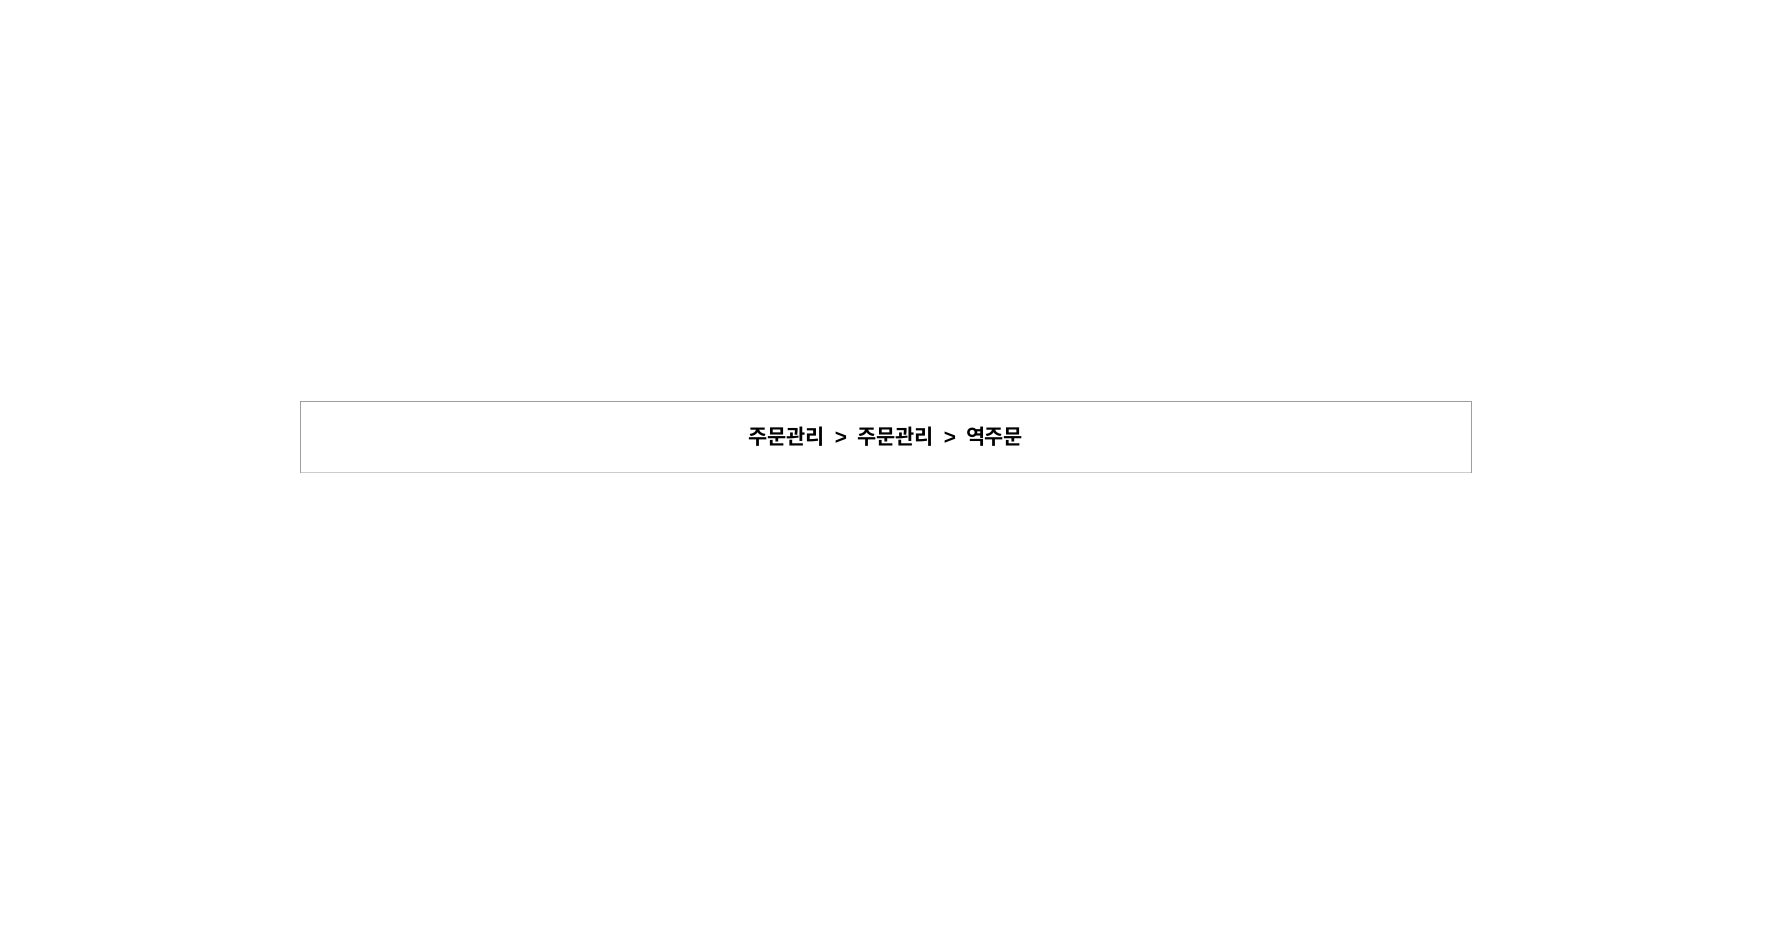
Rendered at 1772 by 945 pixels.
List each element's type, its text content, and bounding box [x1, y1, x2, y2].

table_header 주문관리 > 주문관리 > 역주문 [301, 402, 1471, 472]
